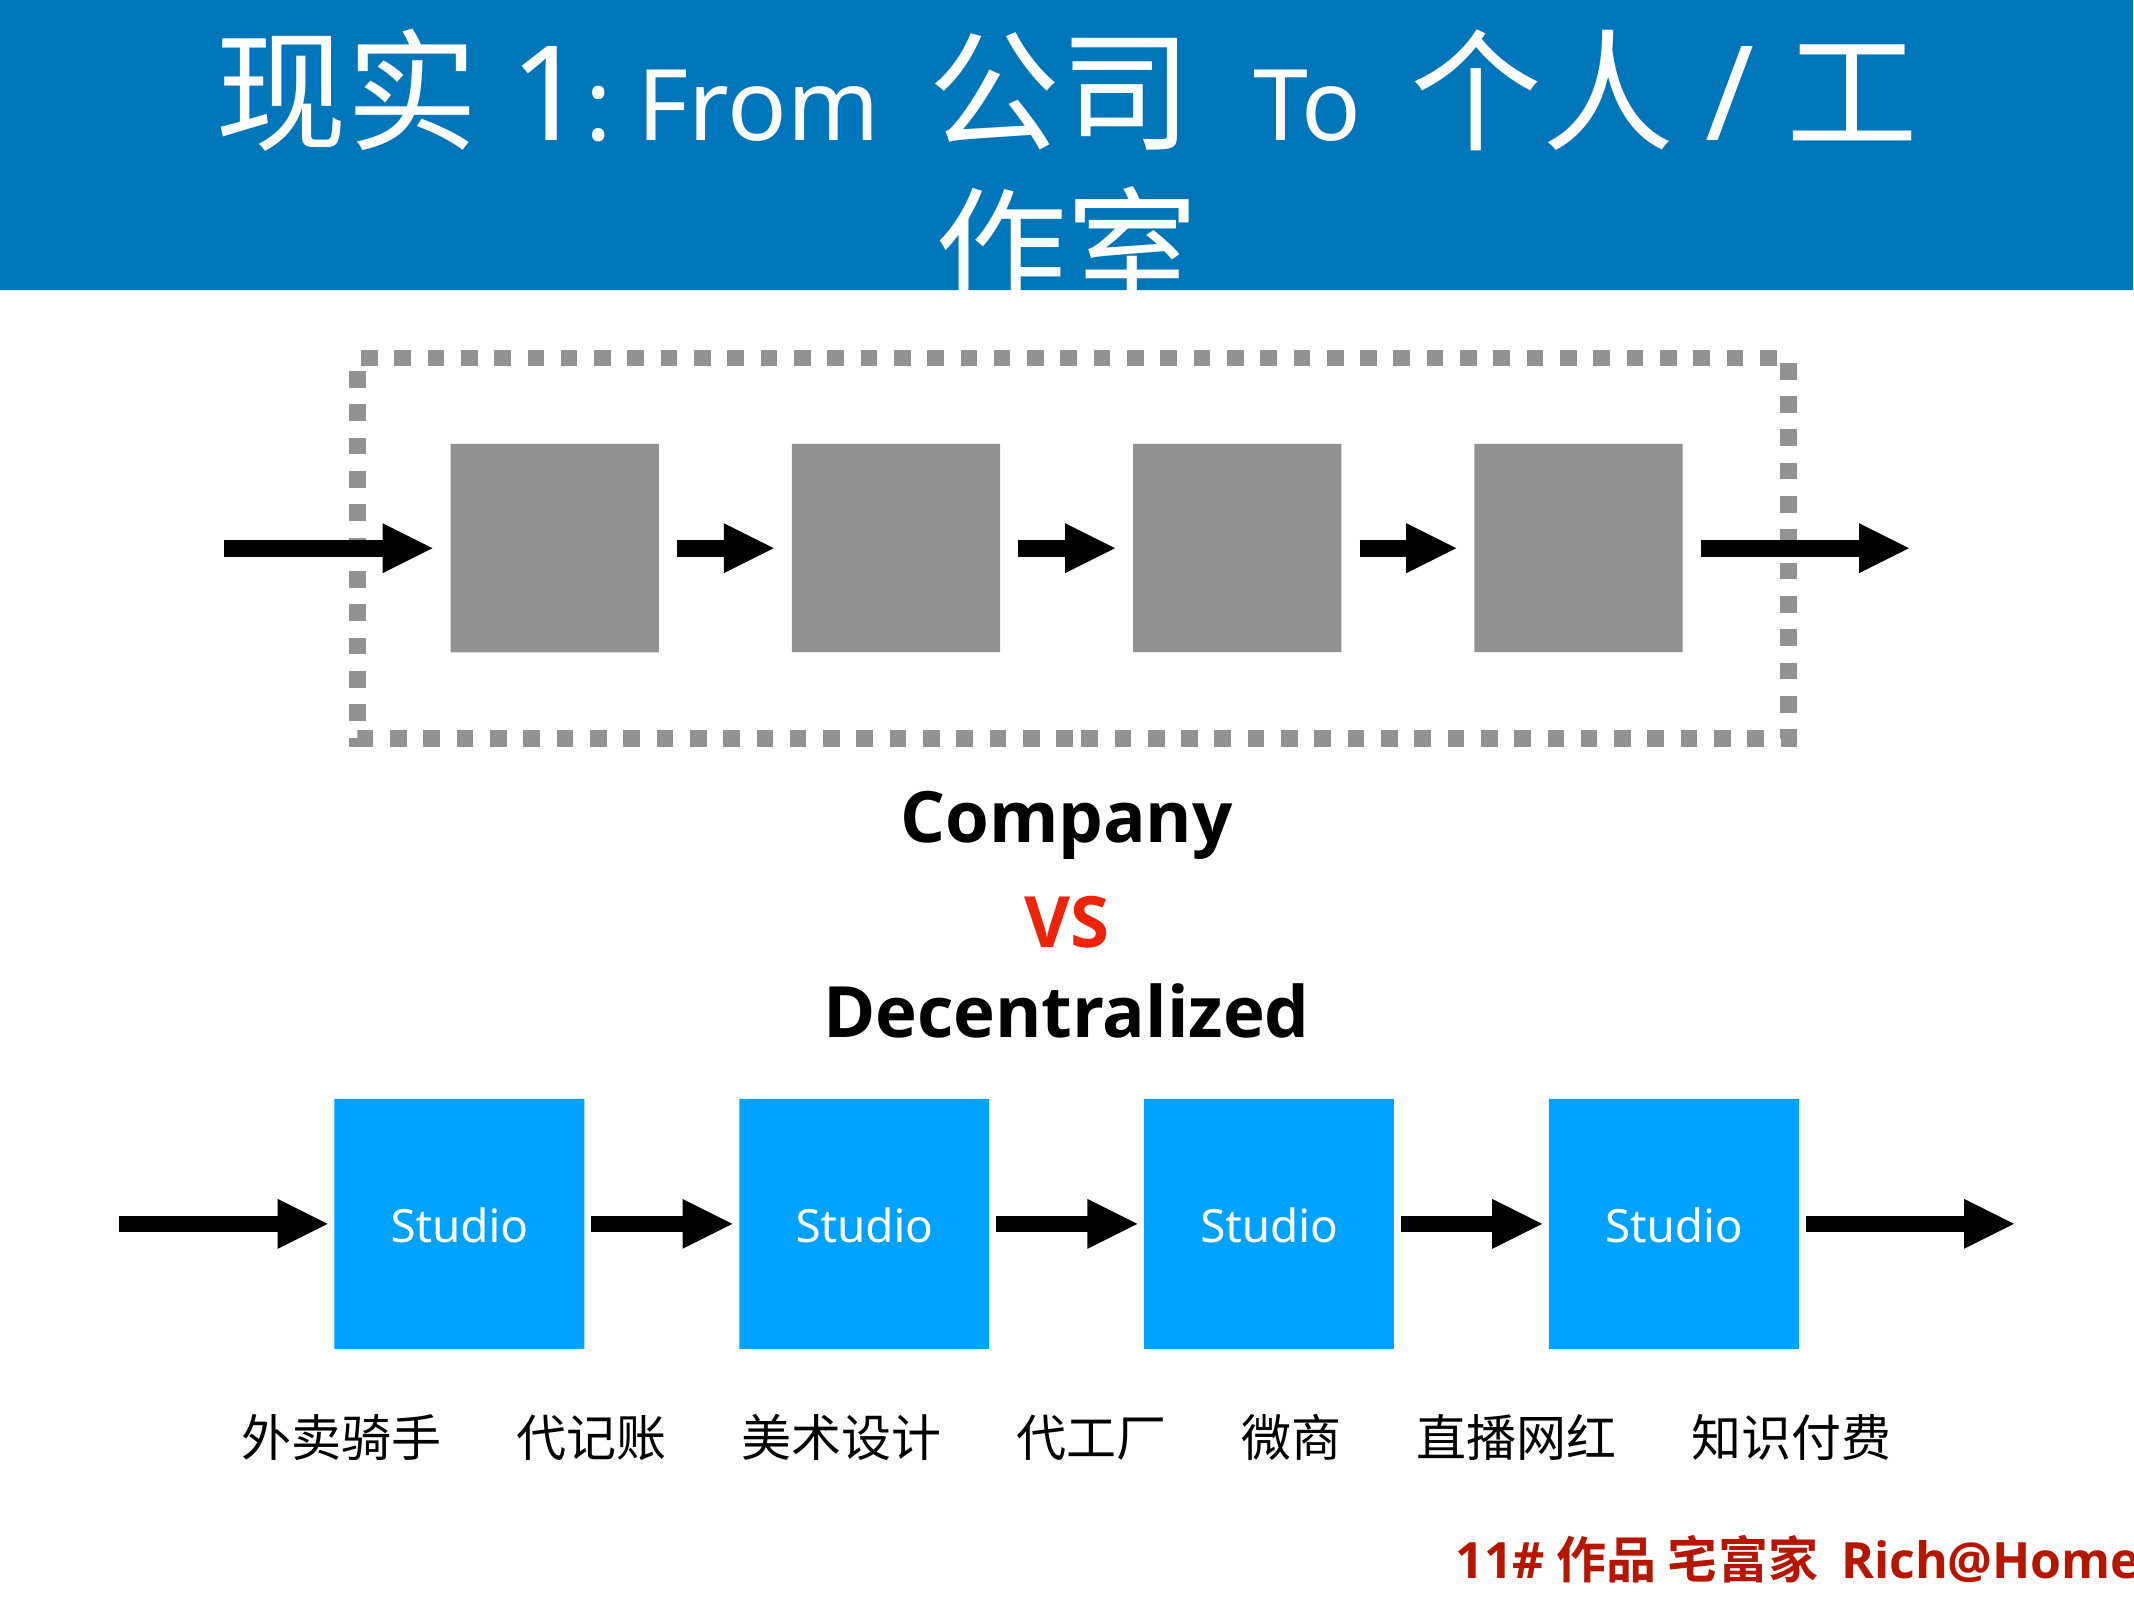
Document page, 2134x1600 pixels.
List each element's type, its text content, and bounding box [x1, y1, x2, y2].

text_box 微商 [1233, 1398, 1351, 1476]
text_box 11#作品 宅富家 Rich@Home [1447, 1519, 2134, 1597]
text_box [0, 0, 2134, 291]
text_box 代工厂 [1008, 1398, 1176, 1476]
text_box Company [892, 763, 1242, 865]
text_box 知识付费 [1683, 1398, 1901, 1476]
text_box 直播网红 [1408, 1398, 1626, 1476]
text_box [118, 1098, 2015, 1350]
title 现实1: From 公司 To 个人/工作室 [155, 41, 1978, 293]
text_box 美术设计 [733, 1398, 951, 1476]
text_box VS [1015, 867, 1118, 970]
text_box Decentralized [814, 958, 1319, 1060]
text_box 代记账 [508, 1398, 675, 1476]
text_box 外卖骑手 [233, 1398, 450, 1476]
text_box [224, 357, 1910, 739]
